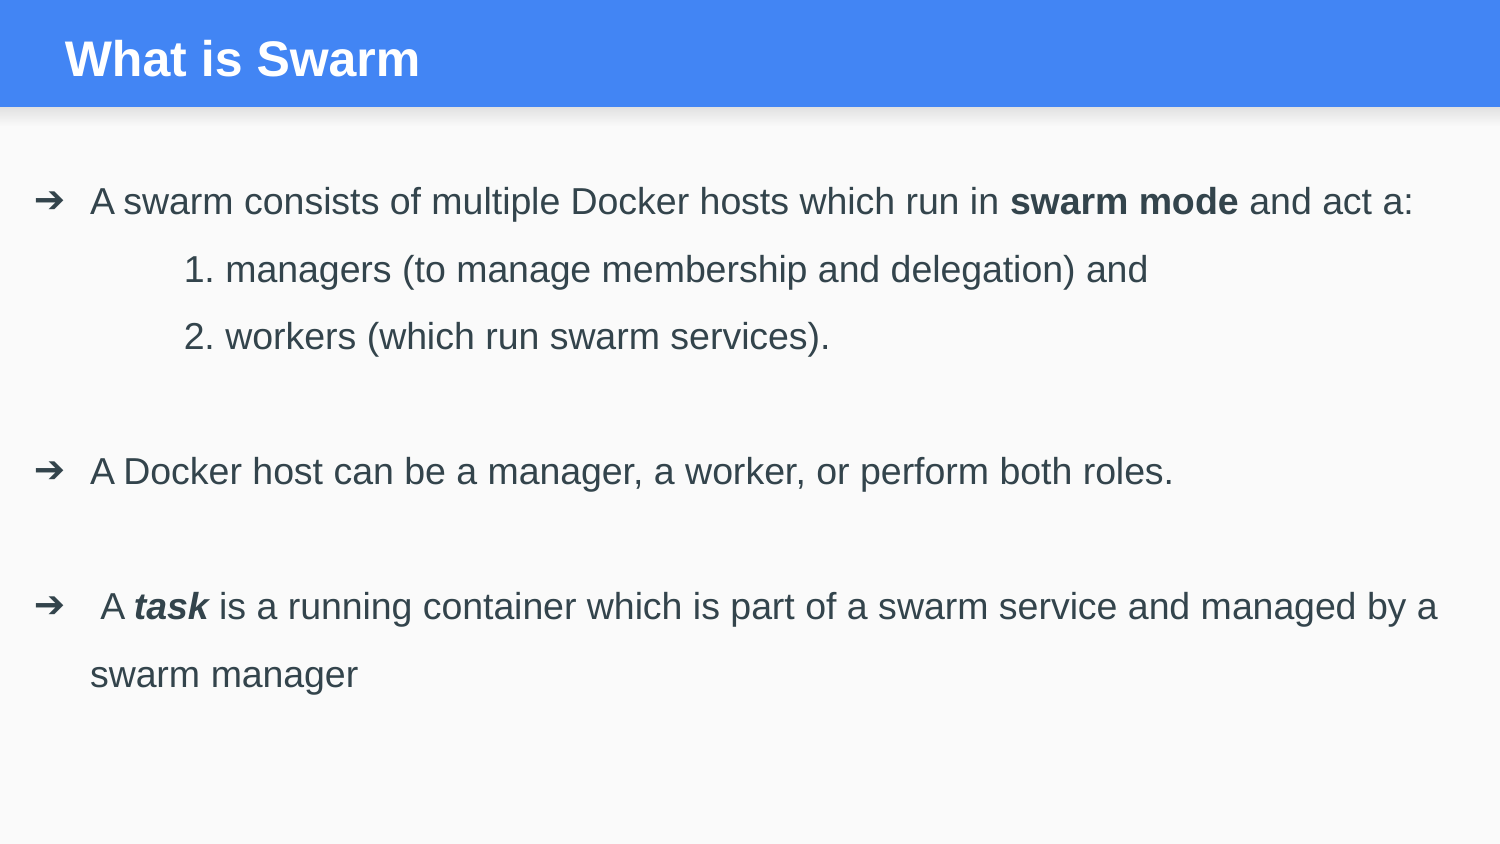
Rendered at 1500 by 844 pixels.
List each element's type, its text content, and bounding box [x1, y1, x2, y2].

title What is Swarm [0, 0, 1500, 99]
text_box A swarm consists of multiple Docker hosts which run in swarm mode and act a: 1. managers (to manage membership and delegation) and 2. workers (which run swarm services). A Docker host can be a manager, a worker, or perform both roles. A task is a running container which is part of a swarm service and managed by a swarm manager [0, 153, 1500, 844]
